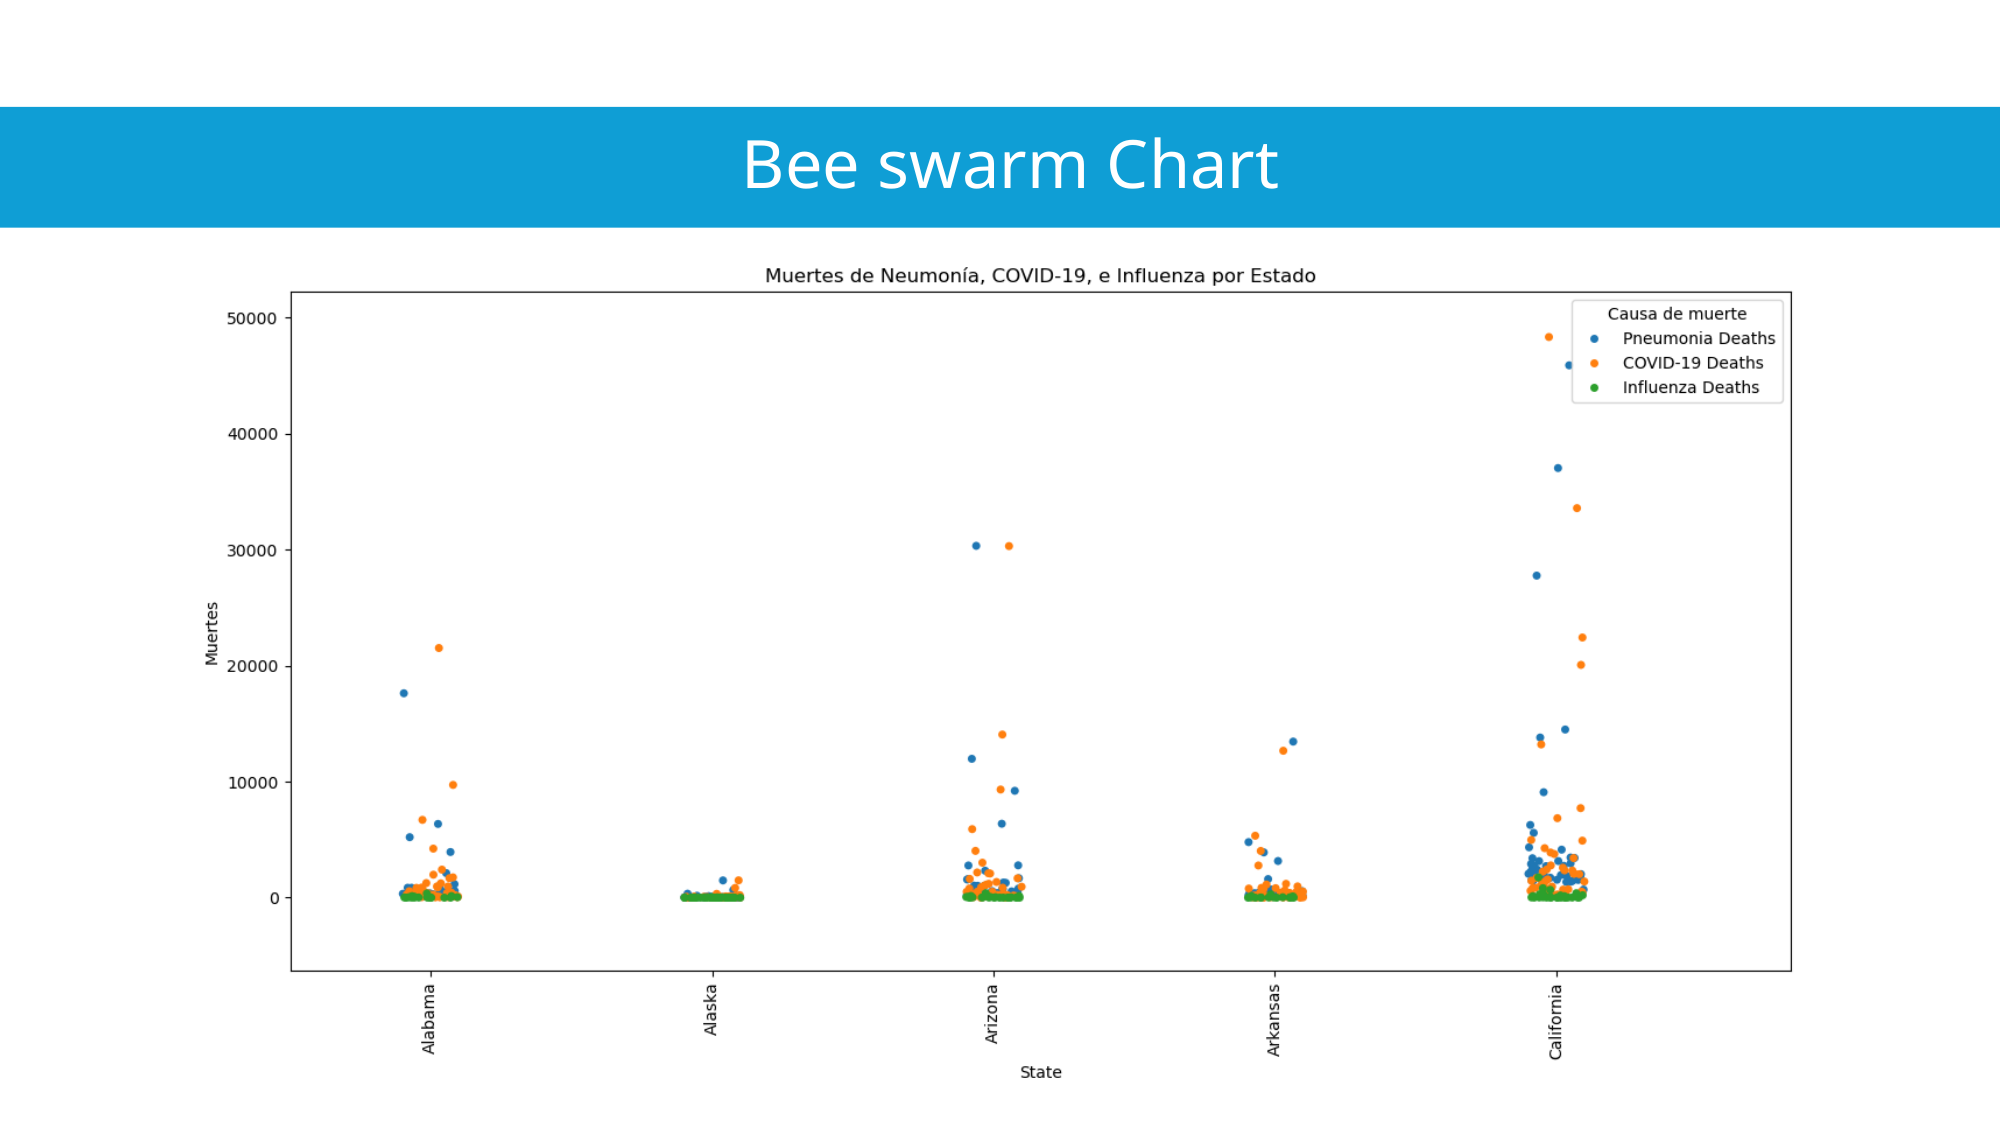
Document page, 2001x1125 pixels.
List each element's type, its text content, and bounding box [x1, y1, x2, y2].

picture [193, 259, 1807, 1093]
text_box [0, 105, 2000, 229]
title Bee swarm Chart [91, 105, 1931, 228]
